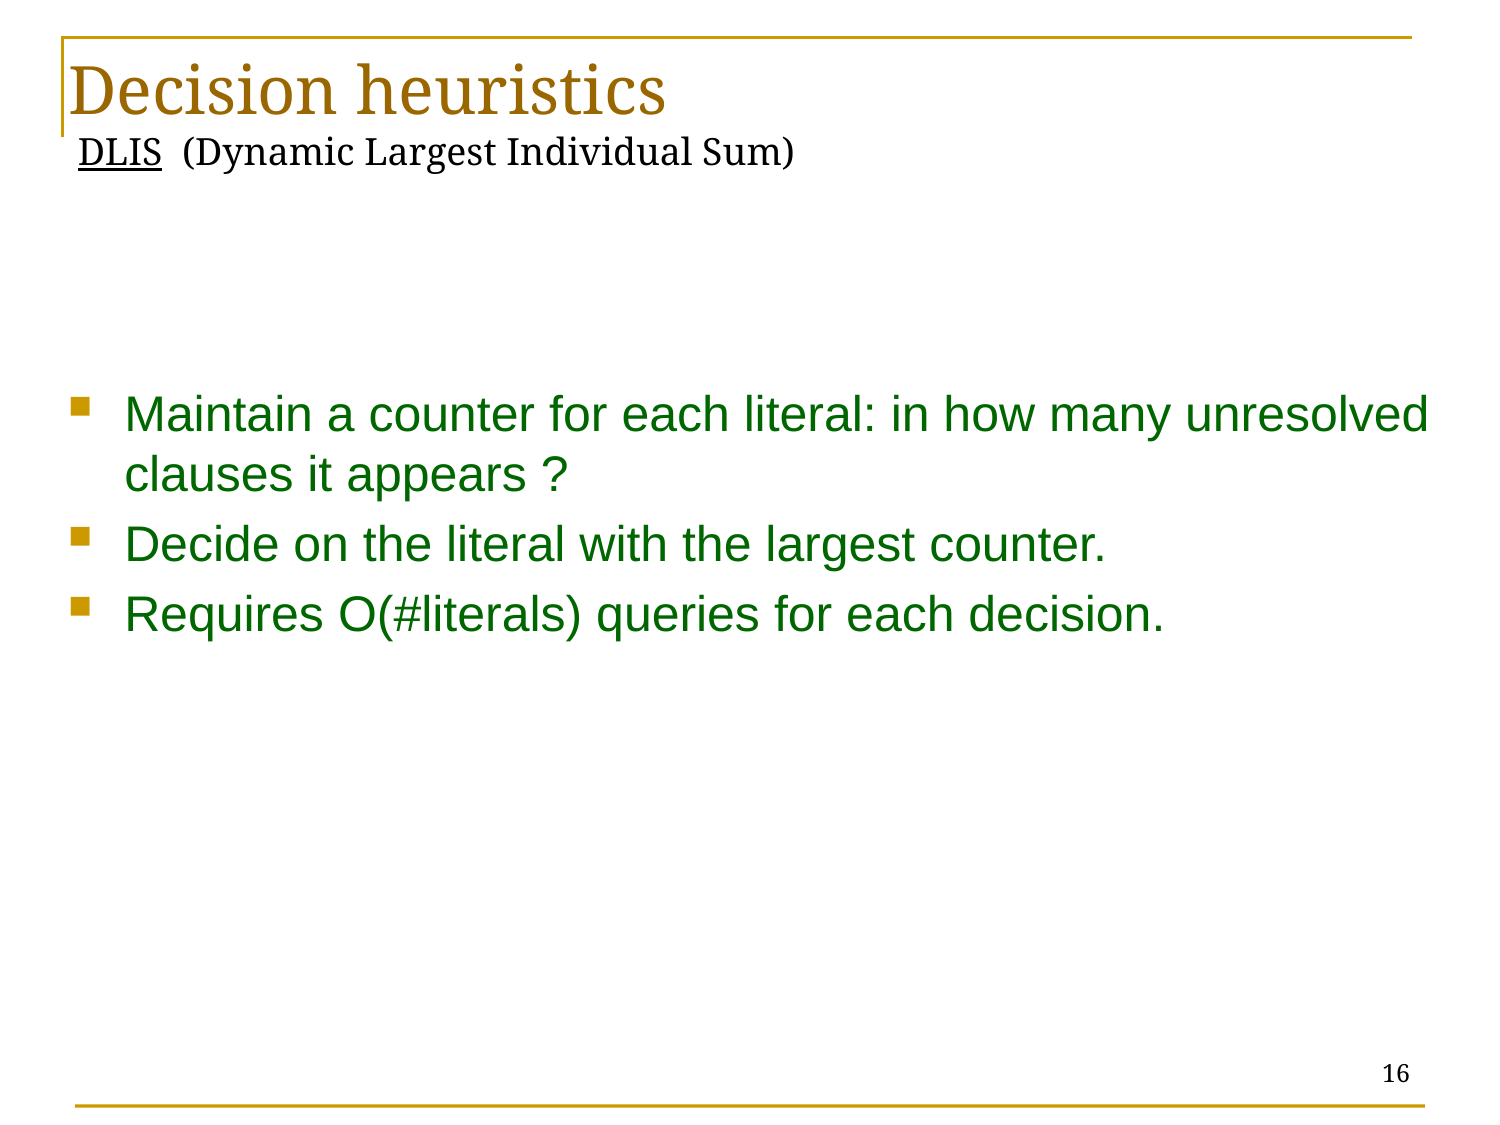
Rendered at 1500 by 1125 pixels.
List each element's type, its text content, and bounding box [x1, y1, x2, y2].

slide_number 16 [1074, 1049, 1425, 1100]
title Decision heuristics DLIS (Dynamic Largest Individual Sum) [52, 35, 1332, 185]
list Maintain a counter for each literal: in how many unresolved clauses it appears ? Decide on the literal with the largest counter. Requires O(#literals) queries for each decision. [52, 373, 1500, 1049]
